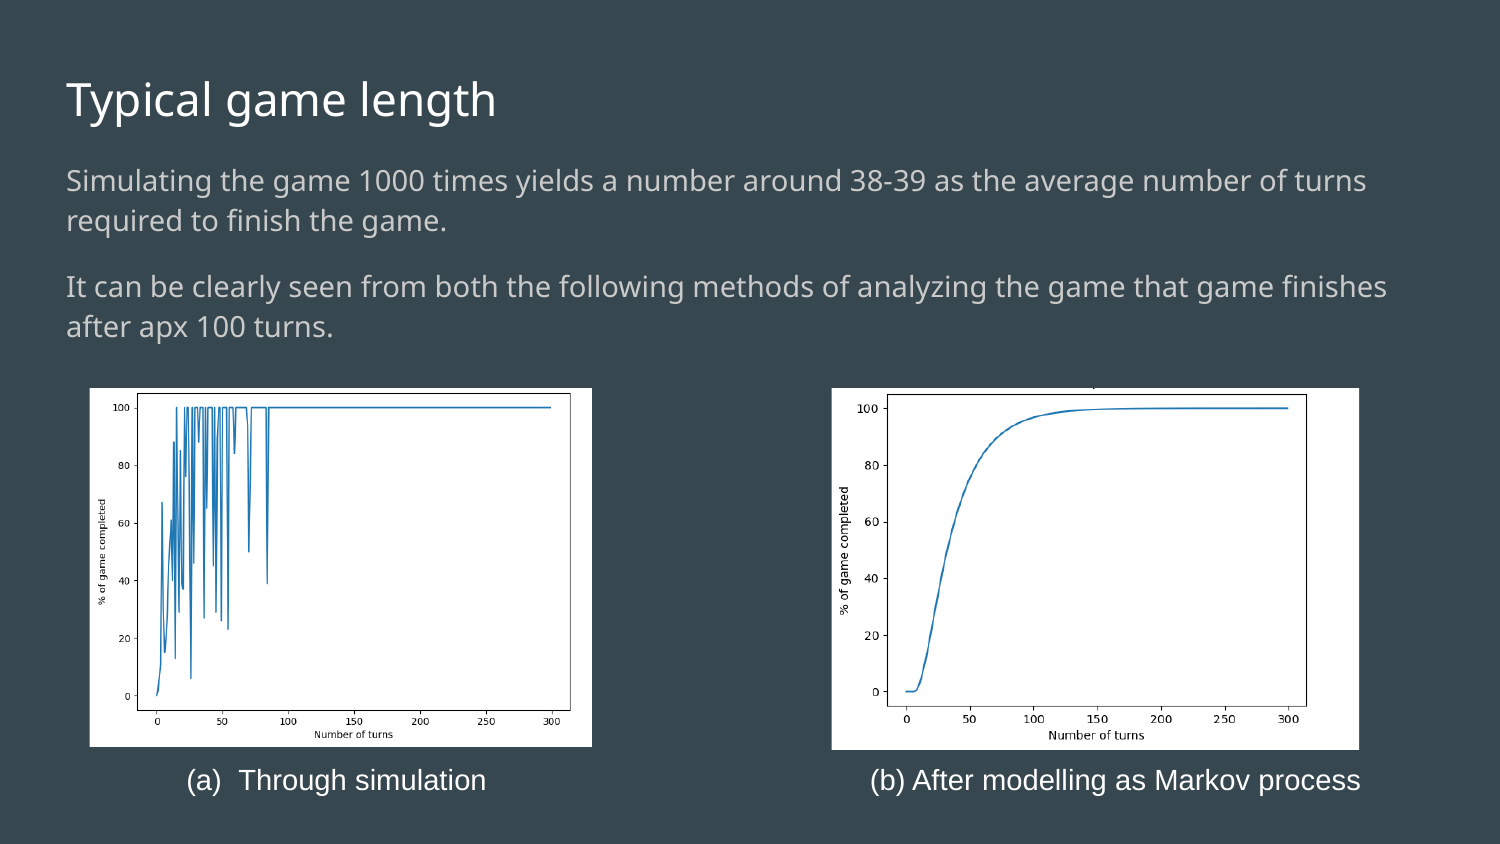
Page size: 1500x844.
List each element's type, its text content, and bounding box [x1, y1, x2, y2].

picture [89, 388, 593, 747]
text_box Through simulation [148, 754, 575, 812]
list Simulating the game 1000 times yields a number around 38-39 as the average number of turns required to finish the game. It can be clearly seen from both the following methods of analyzing the game that game finishes after apx 100 turns. [51, 141, 1465, 823]
title Typical game length [51, 47, 1449, 141]
text_box (b) After modelling as Markov process [854, 746, 1398, 812]
picture [831, 388, 1360, 751]
